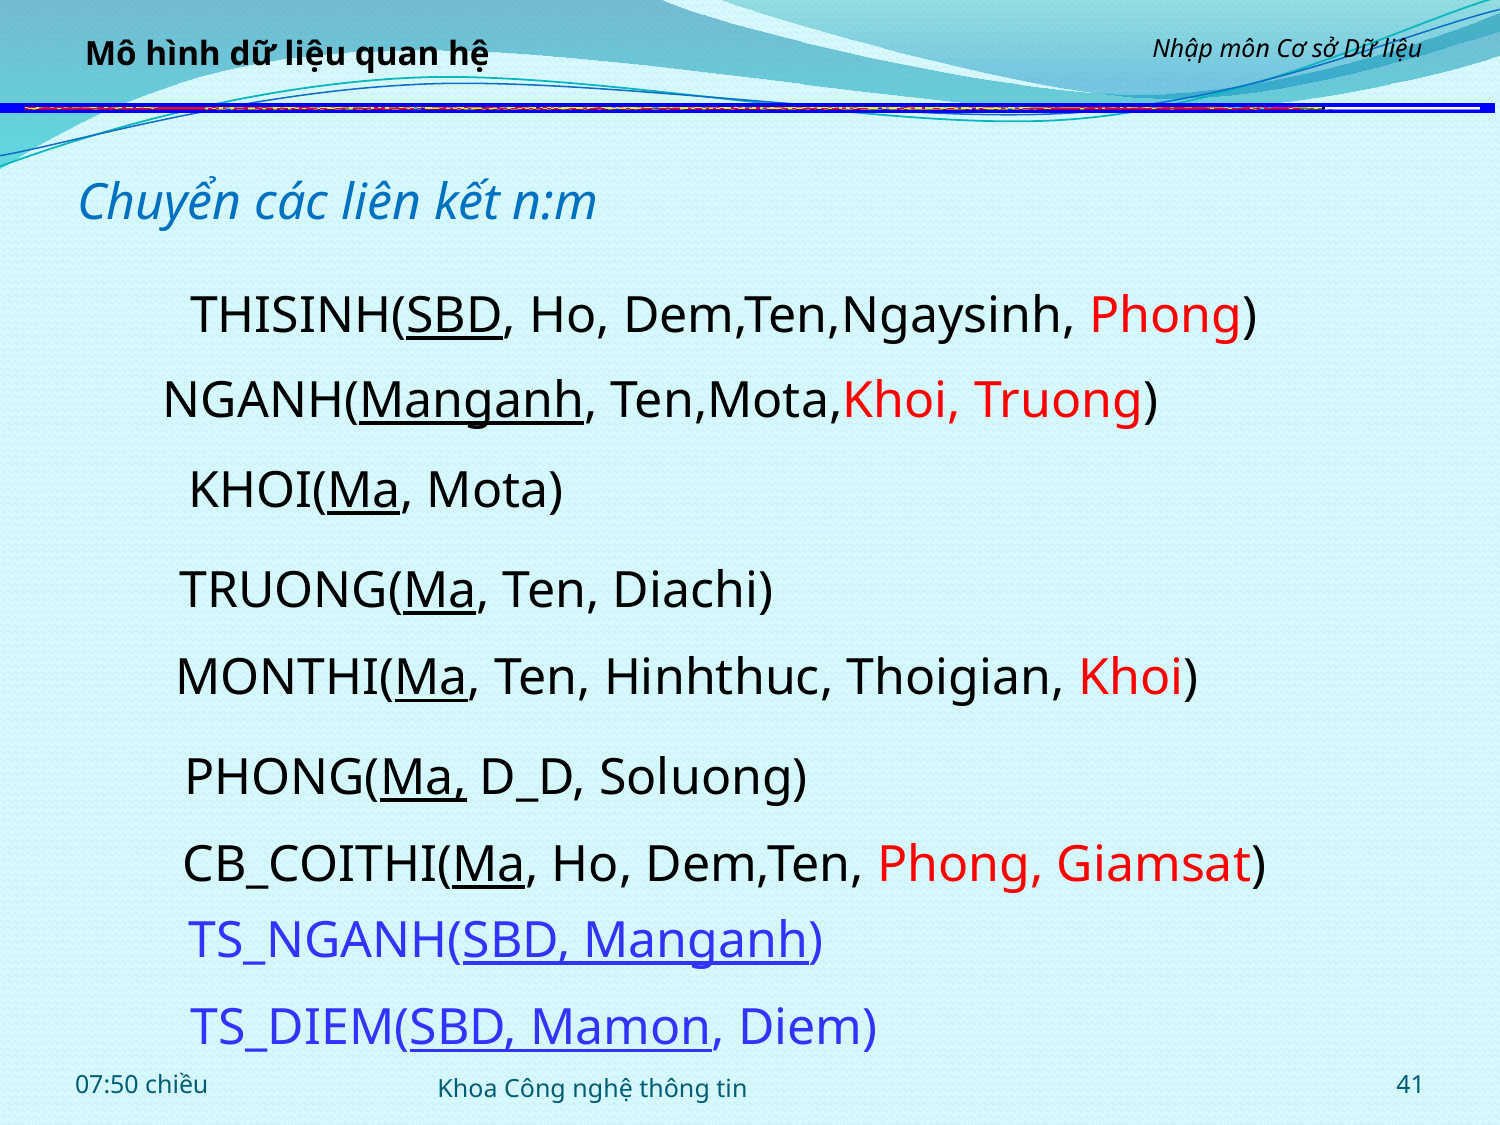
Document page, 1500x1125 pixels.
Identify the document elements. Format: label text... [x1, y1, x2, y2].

text_box KHOI(Ma, Mota) [173, 449, 579, 525]
text_box TS_NGANH(SBD, Manganh) [147, 899, 1361, 975]
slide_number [75, 1042, 425, 1103]
text_box TS_DIEM(SBD, Mamon, Diem) [149, 987, 1363, 1063]
text_box Chuyển các liên kết n:m [62, 162, 913, 238]
text_box THISINH(SBD, Ho, Dem,Ten,Ngaysinh, Phong) [162, 274, 1375, 350]
slide_number 41 [1299, 1042, 1425, 1103]
footer Khoa Công nghệ thông tin [437, 1063, 988, 1103]
text_box NGANH(Manganh, Ten,Mota,Khoi, Truong) [147, 360, 1174, 435]
text_box TRUONG(Ma, Ten, Diachi) [164, 549, 789, 625]
text_box CB_COITHI(Ma, Ho, Dem,Ten, Phong, Giamsat) [167, 824, 1281, 899]
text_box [0, 24, 1500, 113]
text_box PHONG(Ma, D_D, Soluong) [169, 737, 823, 813]
text_box MONTHI(Ma, Ten, Hinhthuc, Thoigian, Khoi) [160, 637, 1213, 713]
